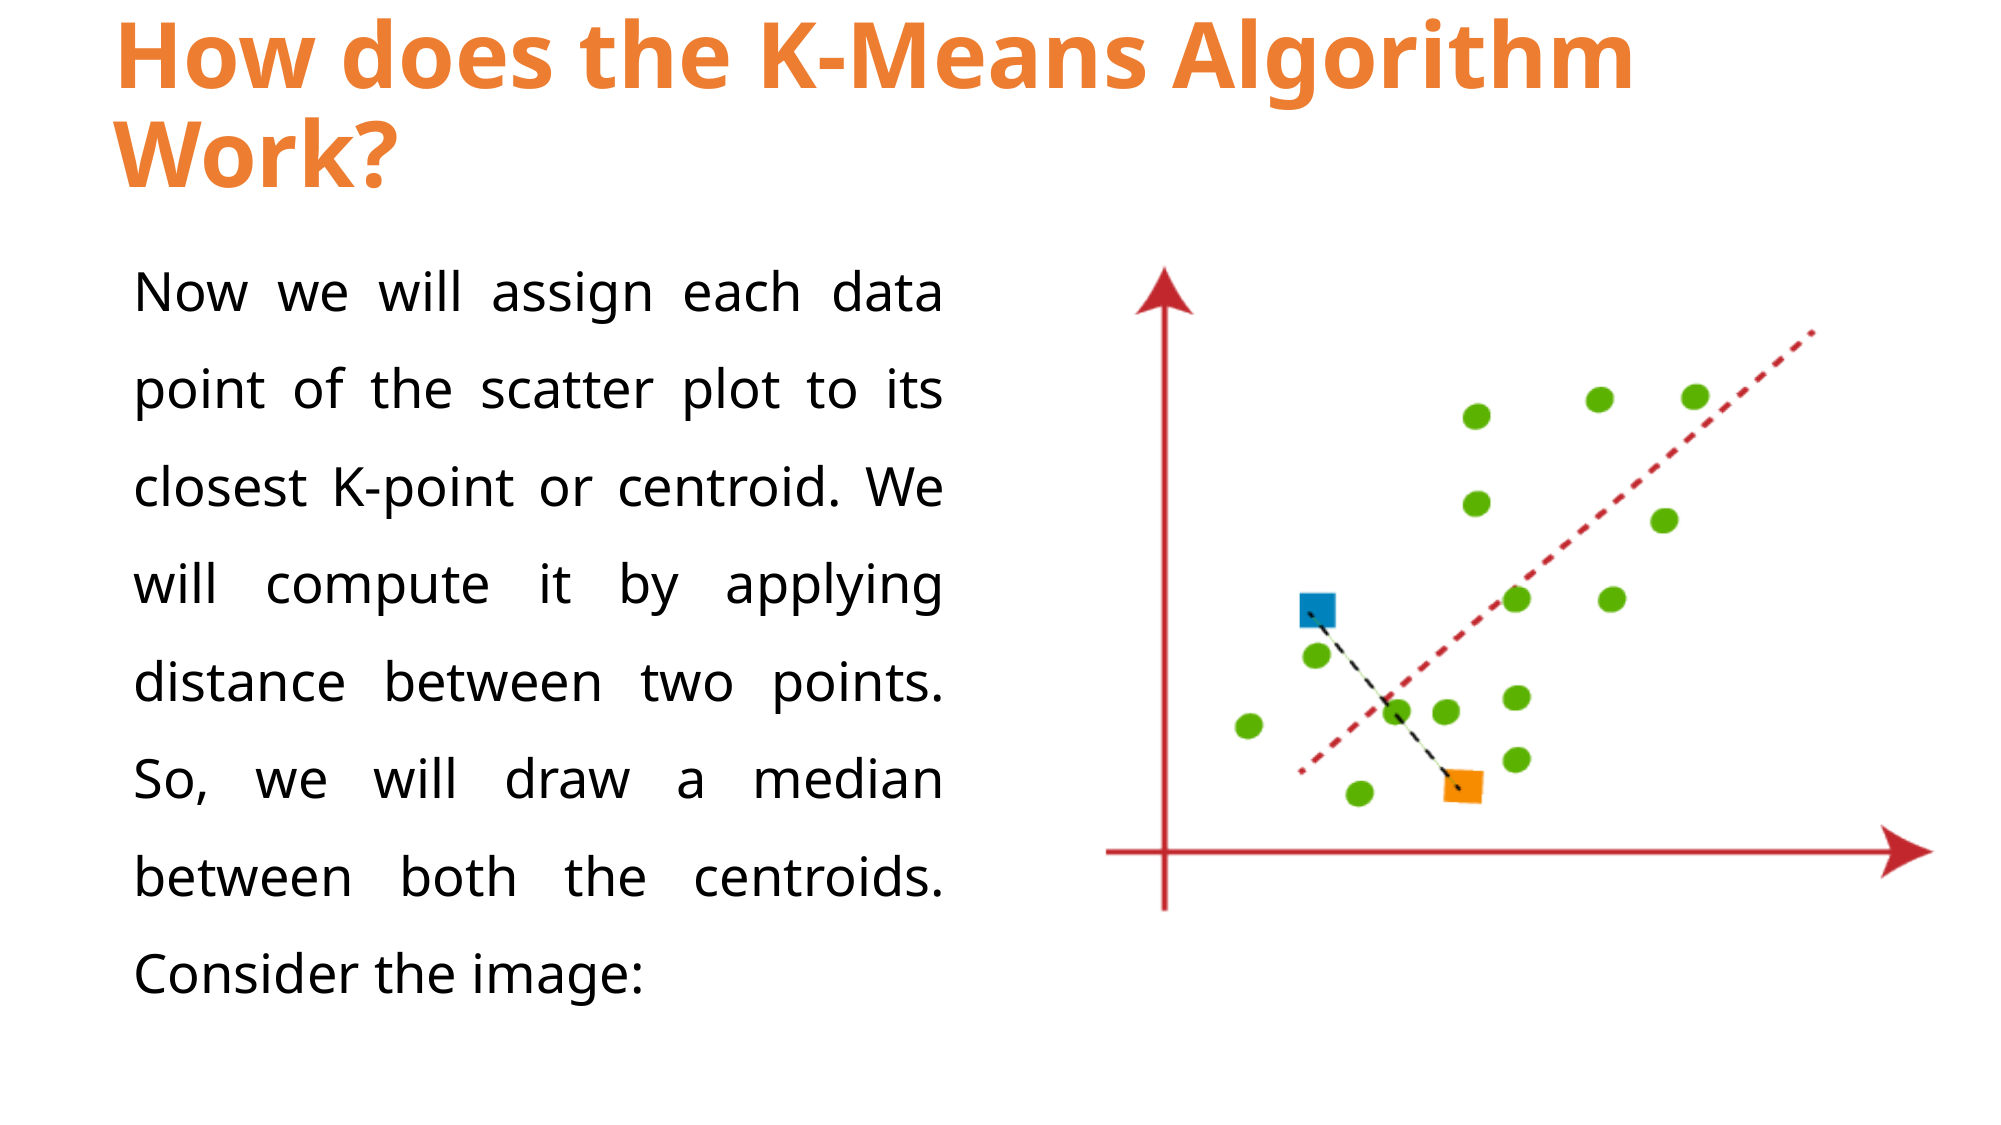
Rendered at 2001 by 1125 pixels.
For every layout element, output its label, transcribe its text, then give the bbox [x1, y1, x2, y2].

title How does the K-Means Algorithm Work? [98, 0, 1824, 218]
picture [1091, 190, 1968, 987]
text_box Now we will assign each data point of the scatter plot to its closest K-point or centroid. We will compute it by applying distance between two points. So, we will draw a median between both the centroids. Consider the image: [118, 217, 961, 1012]
